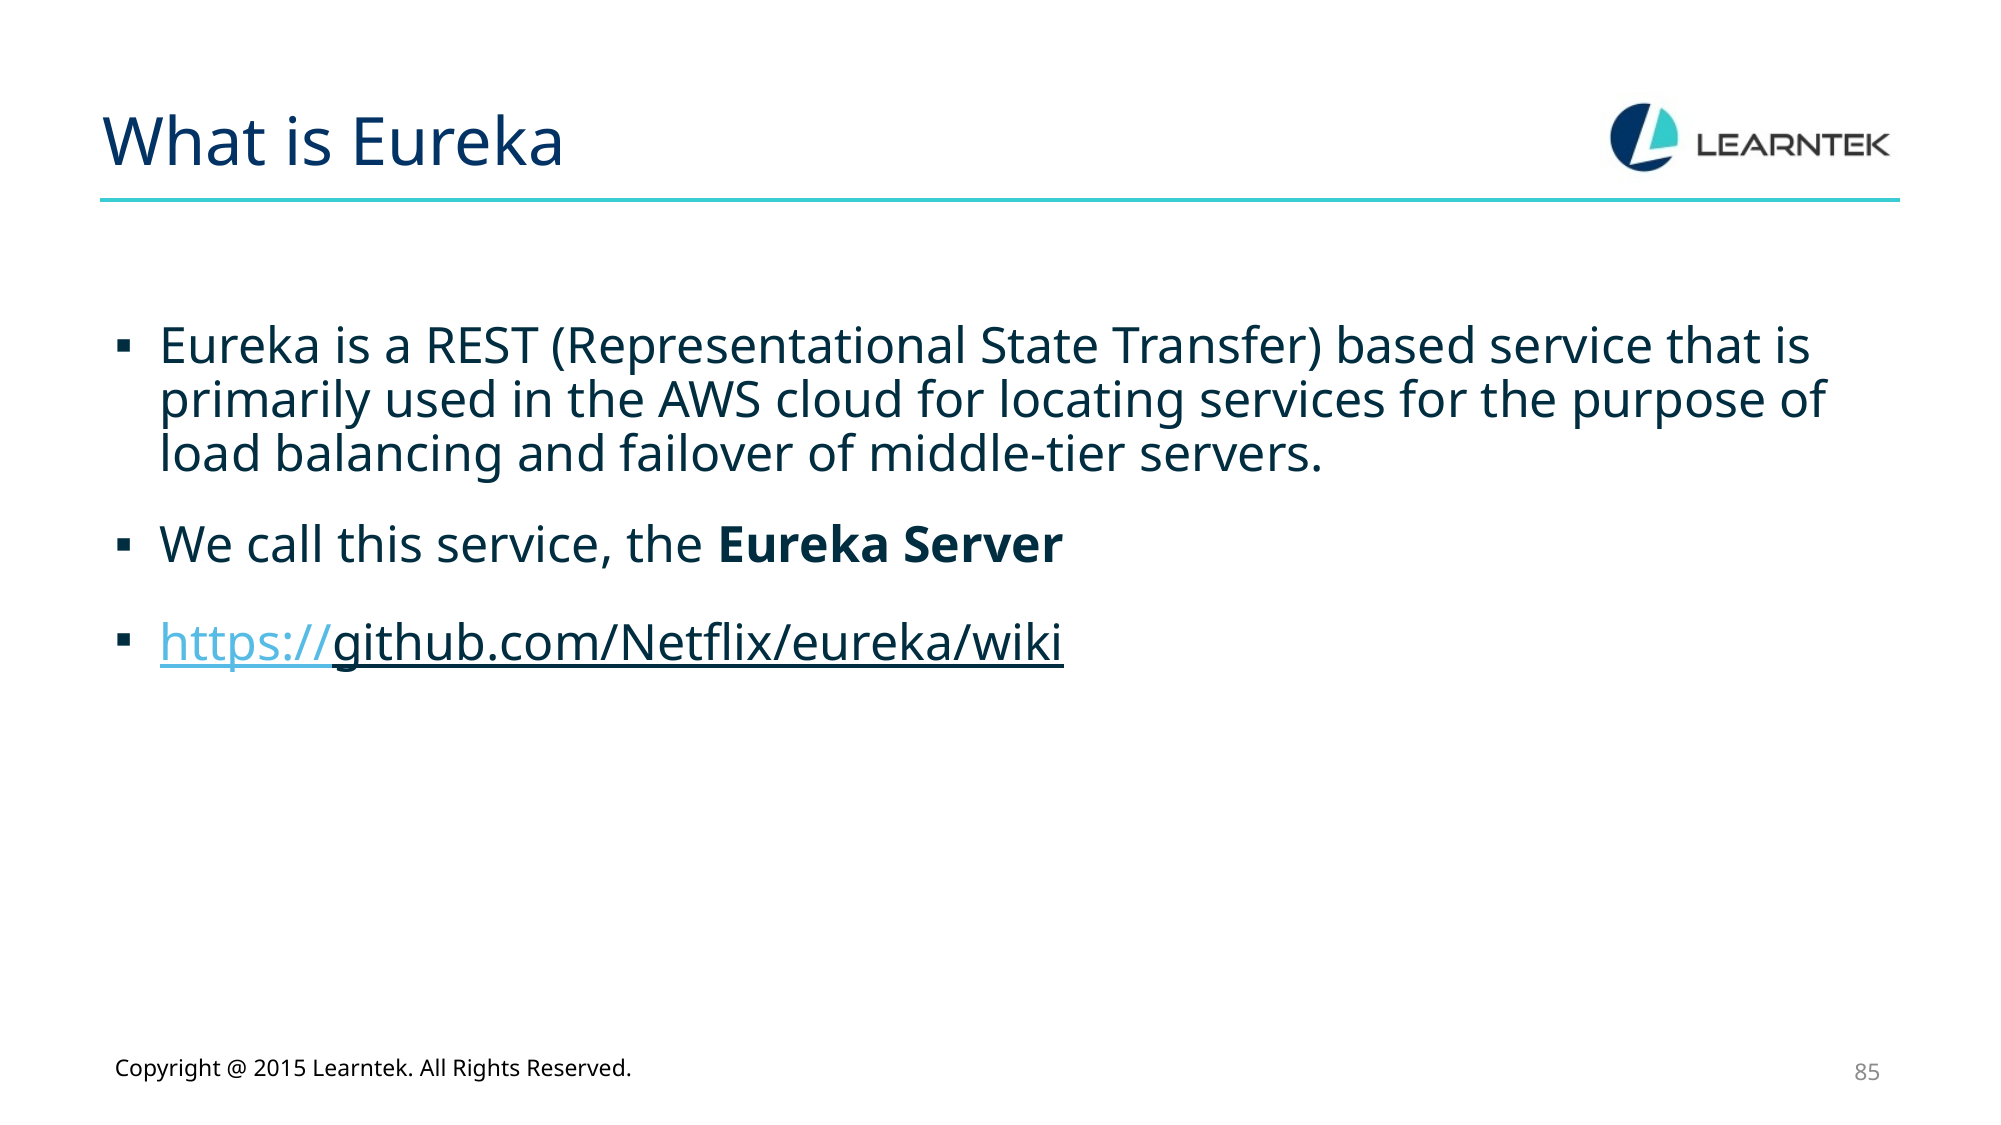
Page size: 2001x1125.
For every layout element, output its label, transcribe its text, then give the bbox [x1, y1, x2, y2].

footer Copyright @ 2015 Learntek. All Rights Reserved. [99, 1044, 1138, 1090]
title What is Eureka [87, 20, 1513, 188]
slide_number 85 [1708, 1050, 1896, 1096]
list Eureka is a REST (Representational State Transfer) based service that is primarily used in the AWS cloud for locating services for the purpose of load balancing and failover of middle-tier servers. We call this service, the Eureka Server https://github.com/Netflix/eureka/wiki [99, 312, 1901, 1013]
picture [1600, 92, 1901, 183]
